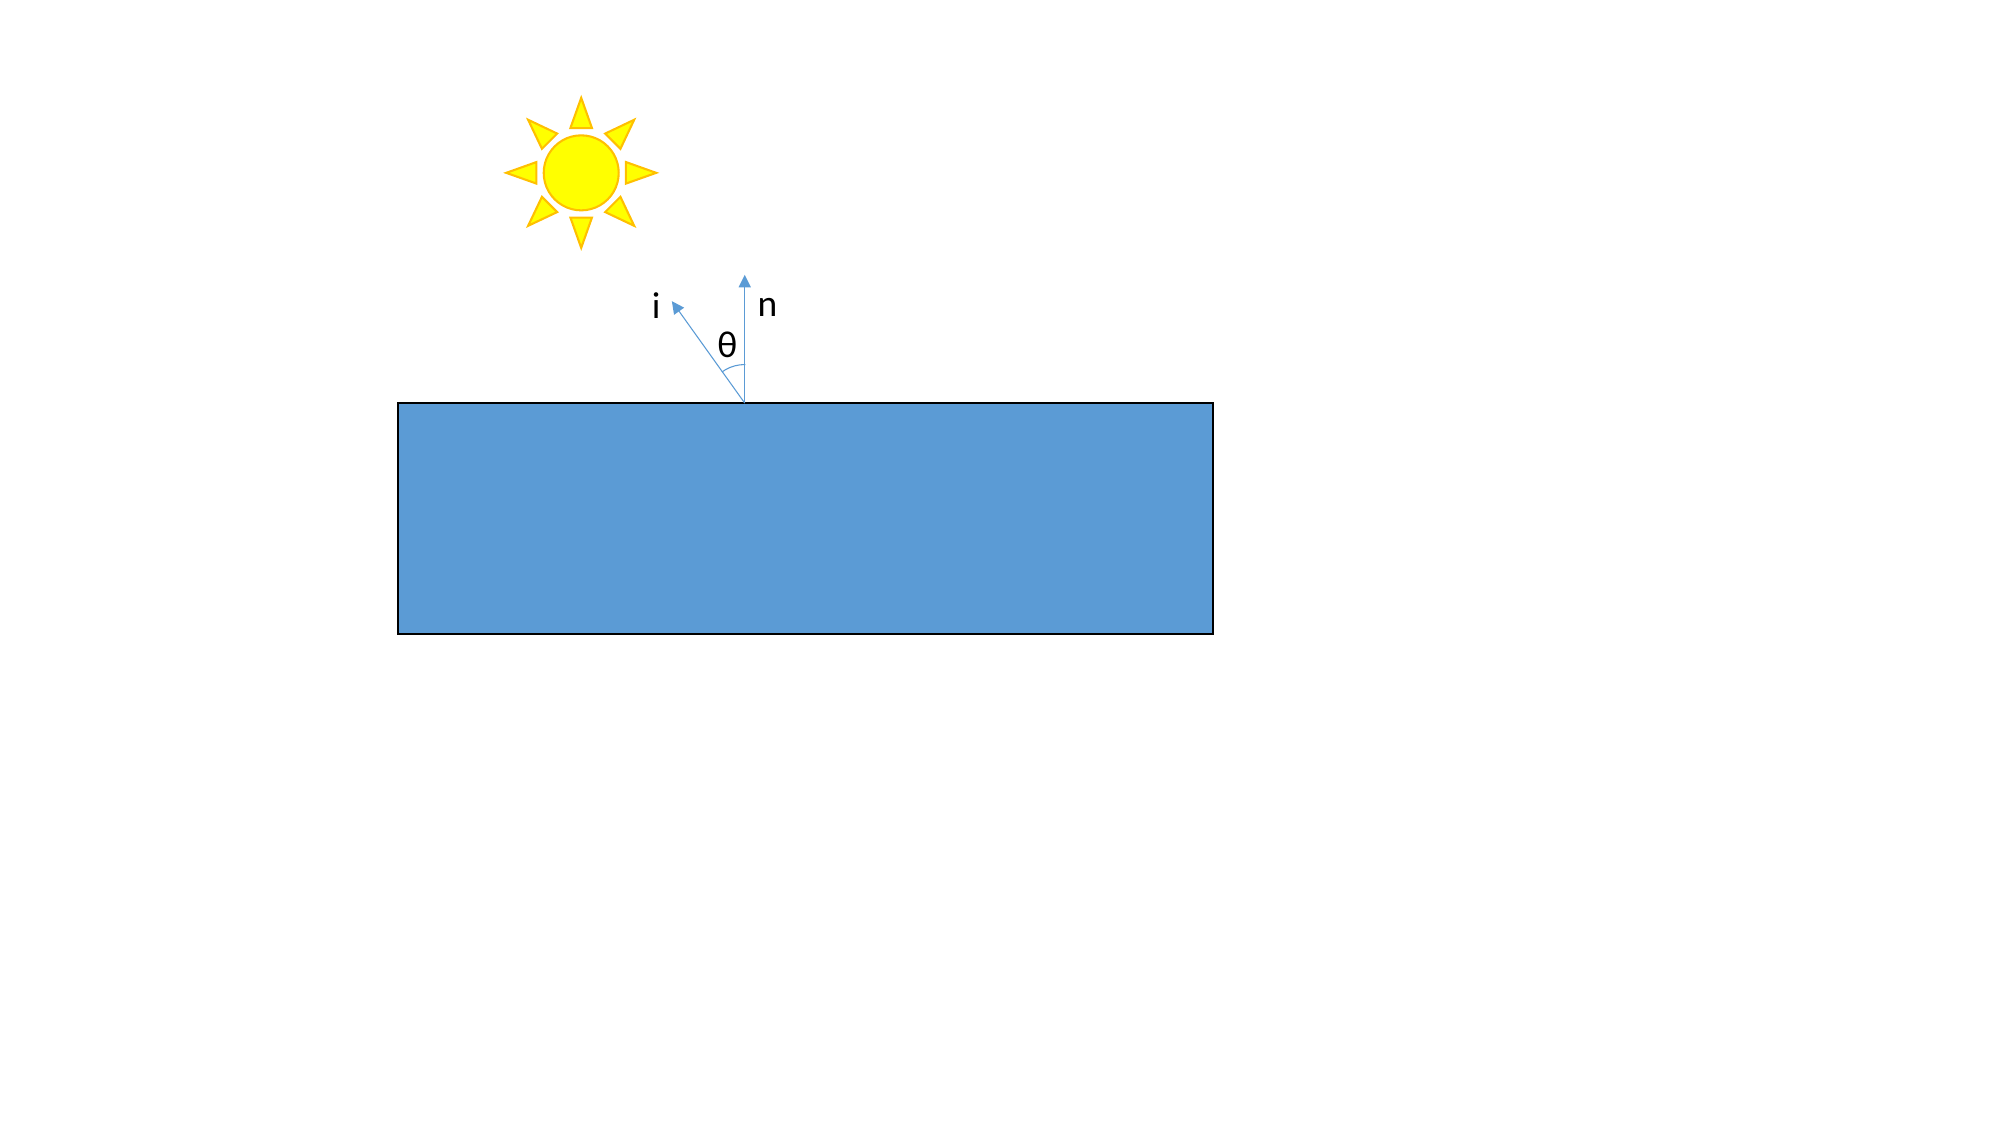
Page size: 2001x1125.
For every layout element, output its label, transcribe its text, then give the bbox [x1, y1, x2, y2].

text_box [603, 195, 637, 229]
text_box [568, 94, 594, 130]
text_box [624, 160, 660, 186]
text_box [503, 160, 538, 186]
text_box [542, 134, 620, 212]
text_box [671, 301, 745, 404]
text_box [525, 195, 559, 229]
text_box [603, 117, 637, 151]
text_box [397, 402, 1214, 635]
text_box i [637, 274, 676, 334]
text_box θ [745, 332, 753, 372]
text_box [525, 117, 559, 151]
text_box n [743, 271, 793, 332]
text_box [568, 216, 594, 251]
